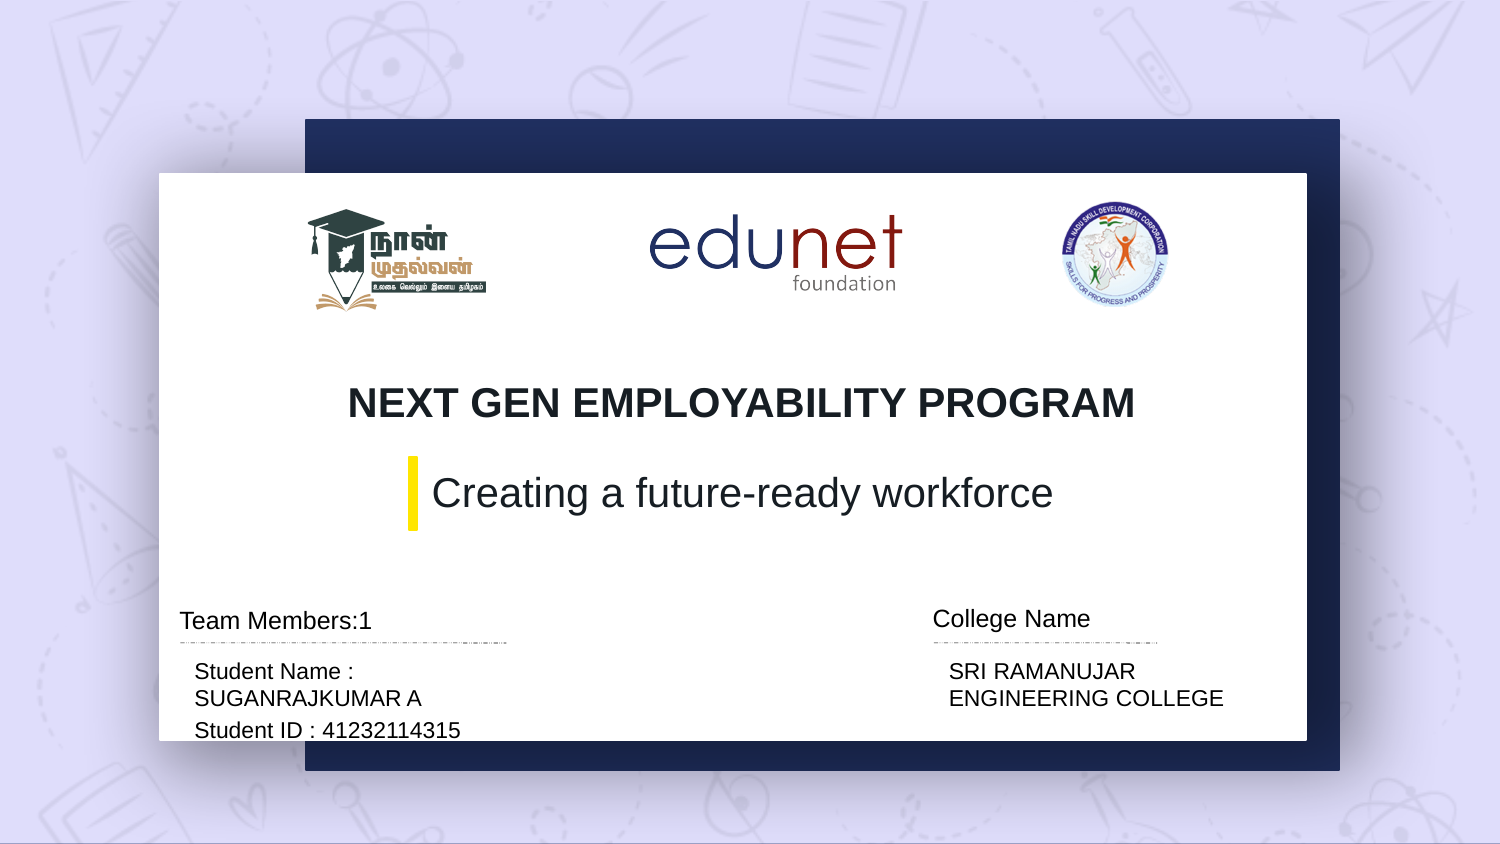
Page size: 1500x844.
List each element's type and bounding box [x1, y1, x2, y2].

text_box [0, 0, 1500, 844]
picture [3, 1, 1500, 844]
